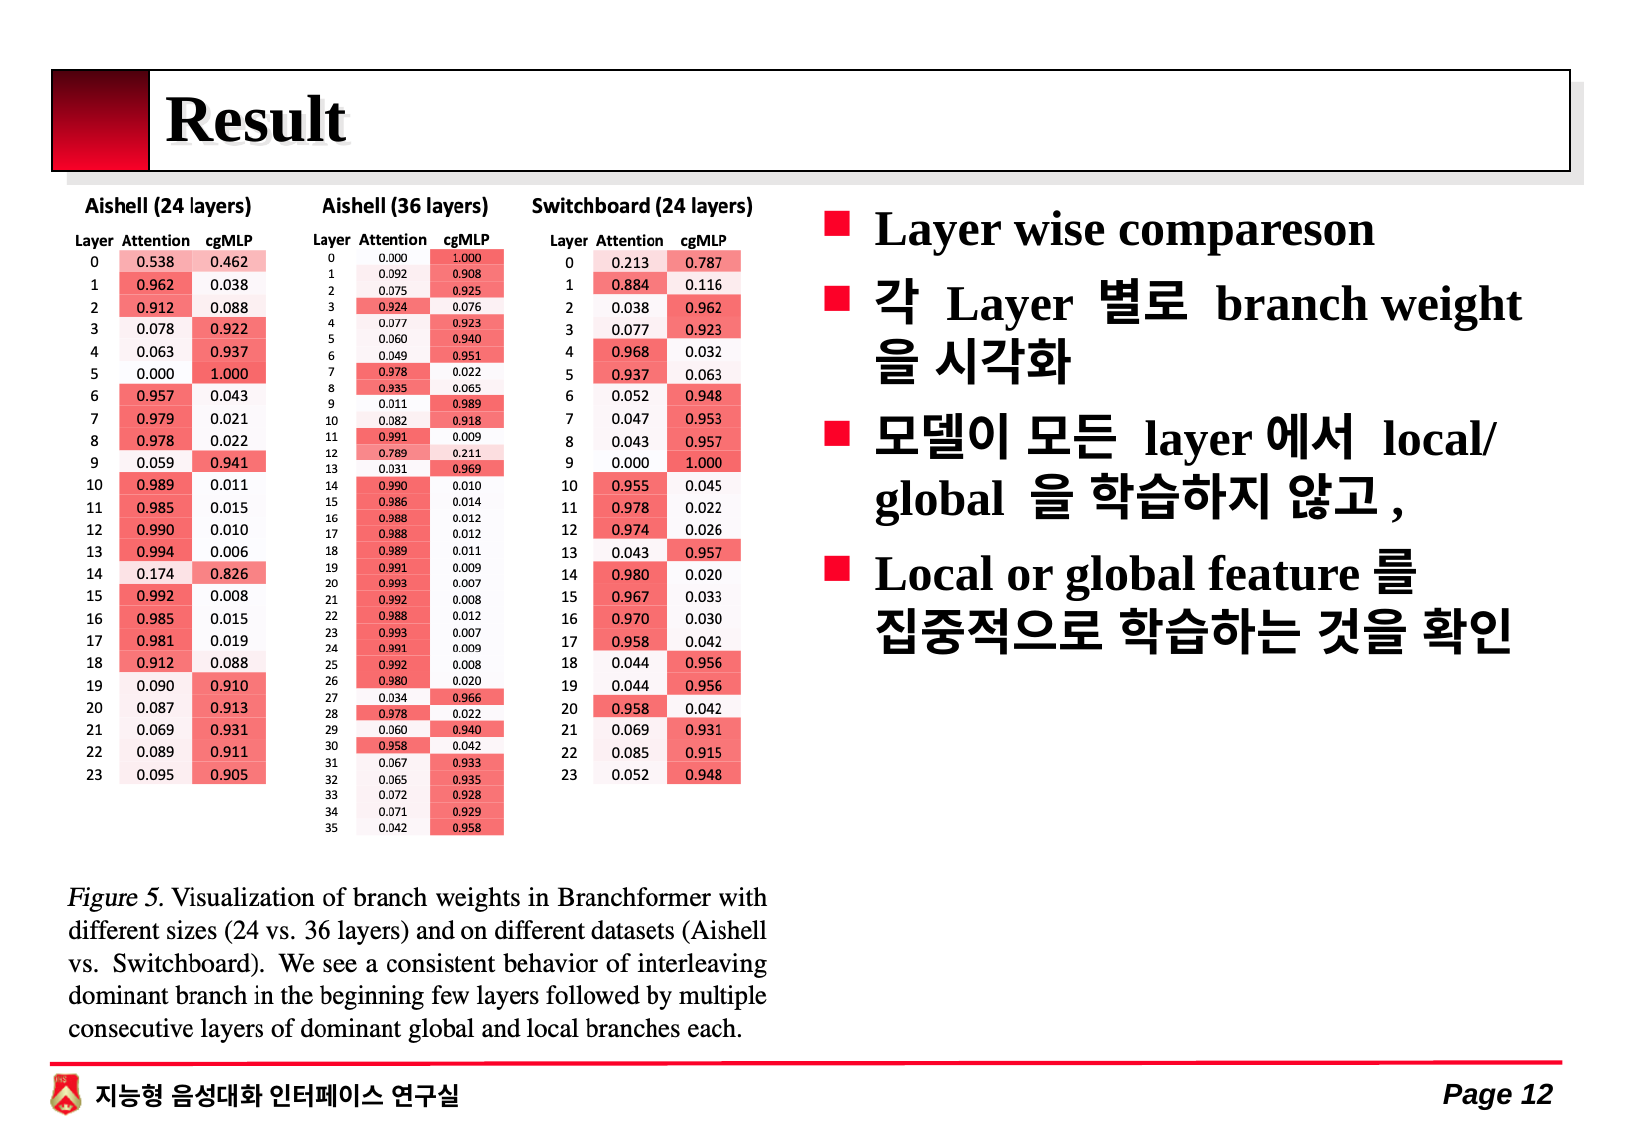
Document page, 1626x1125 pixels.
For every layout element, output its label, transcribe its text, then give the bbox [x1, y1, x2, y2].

picture [48, 1068, 86, 1119]
picture [60, 187, 786, 1051]
list Layer wise compareson 각 Layer 별로 branch weight을 시각화 모델이 모든 layer에서 local/global 을 학습하지 않고, Local or global feature를 집중적으로 학습하는 것을 확인 [812, 187, 1571, 1050]
title Result [149, 65, 1576, 179]
slide_number Page 12 [1393, 1070, 1569, 1121]
